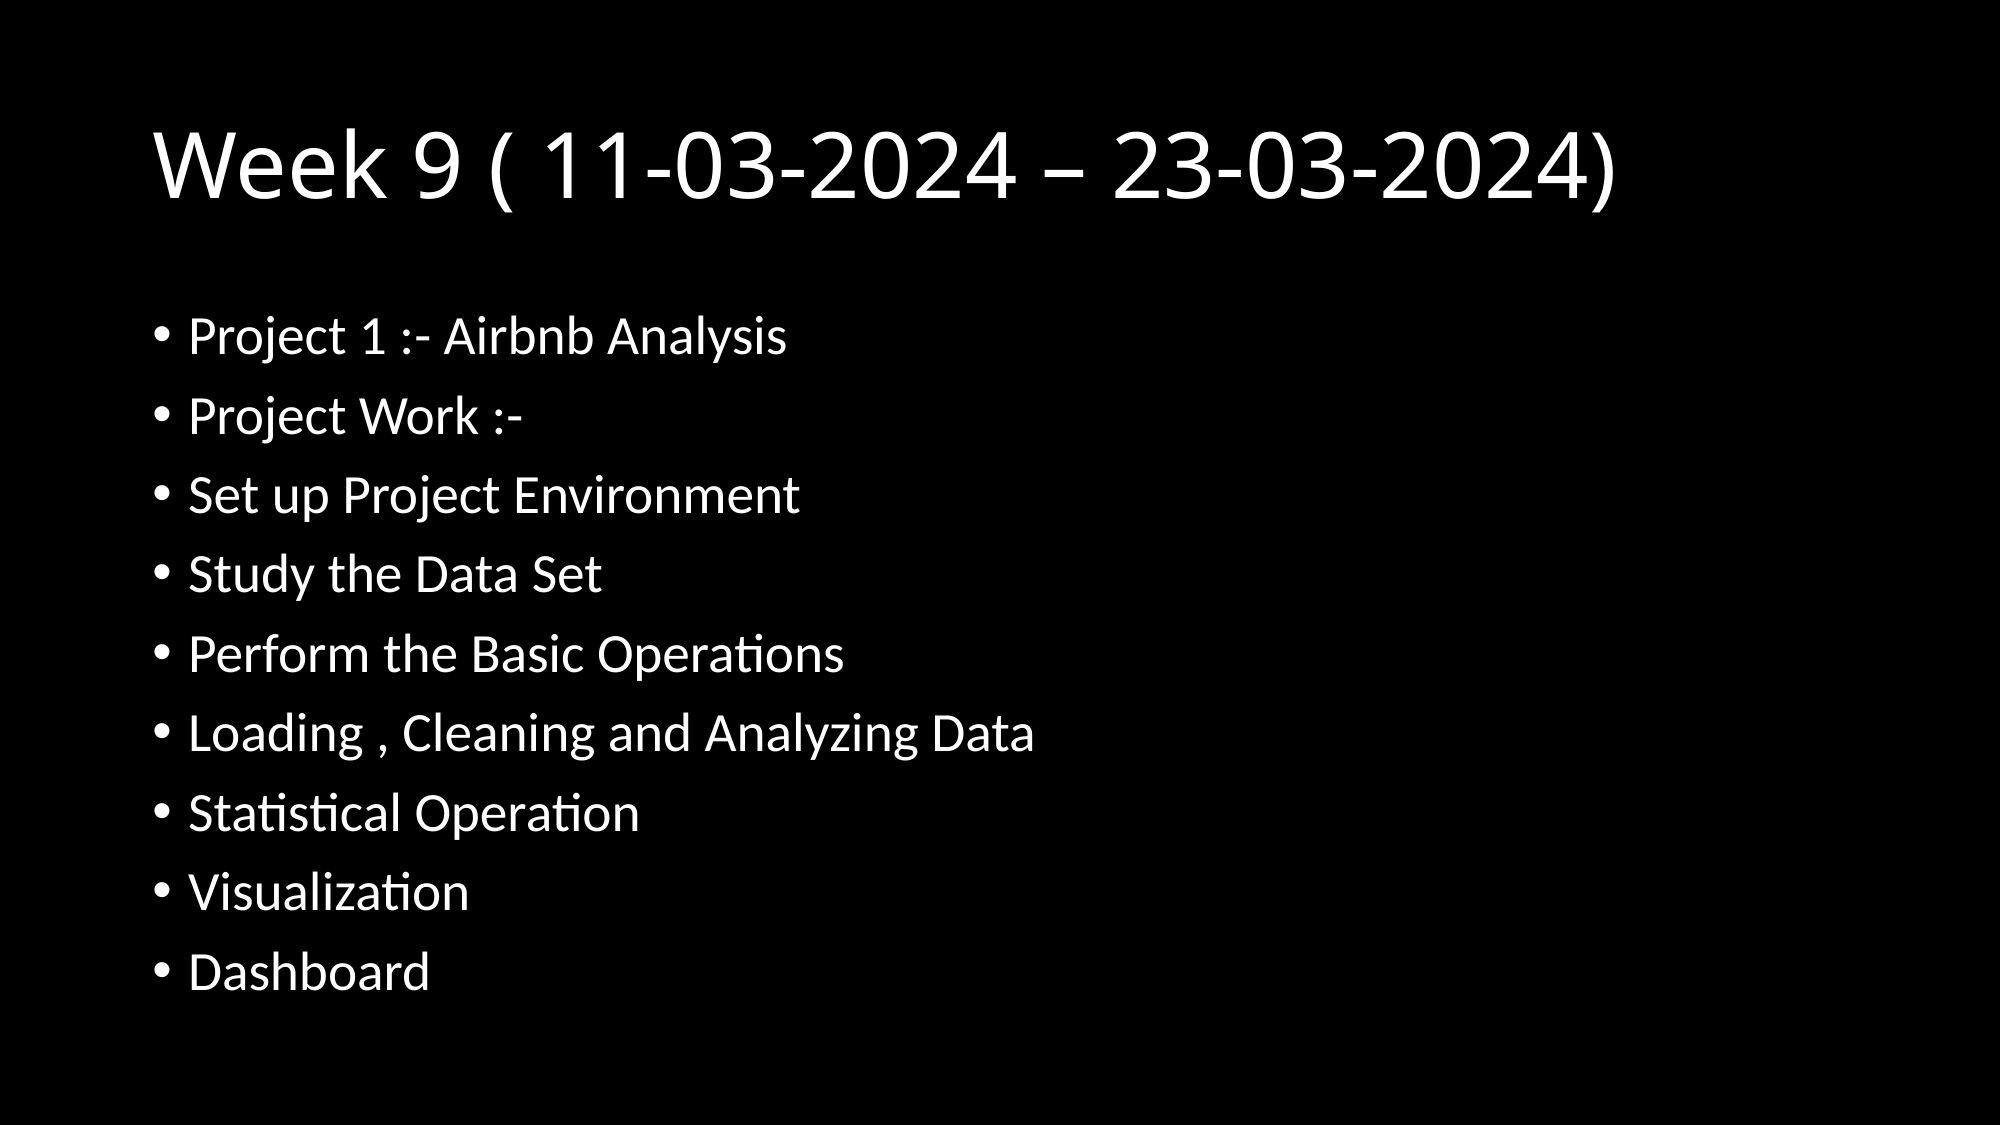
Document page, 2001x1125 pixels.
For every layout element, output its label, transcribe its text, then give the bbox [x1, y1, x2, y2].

list Project 1 :- Airbnb Analysis Project Work :- Set up Project Environment Study the Data Set Perform the Basic Operations Loading , Cleaning and Analyzing Data Statistical Operation Visualization Dashboard [137, 299, 1863, 1014]
title Week 9 ( 11-03-2024 – 23-03-2024) [137, 59, 1863, 278]
